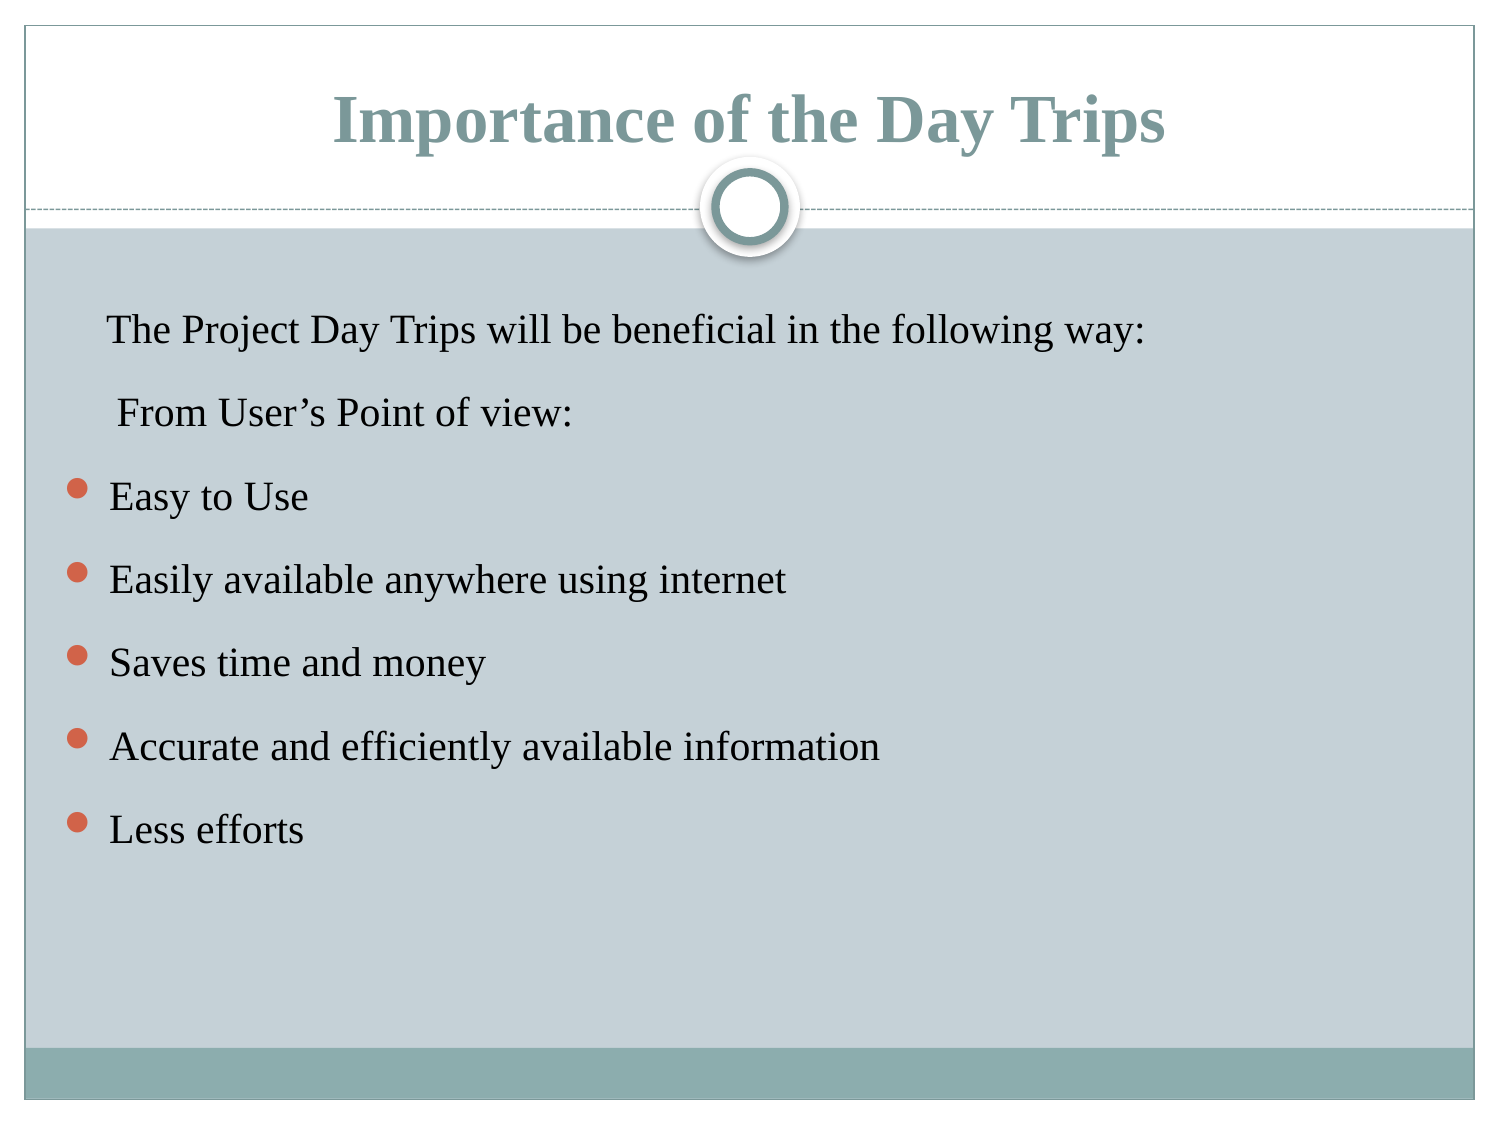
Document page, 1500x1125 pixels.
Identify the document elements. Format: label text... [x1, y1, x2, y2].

list The Project Day Trips will be beneficial in the following way: From User’s Point of view: Easy to Use Easily available anywhere using internet Saves time and money Accurate and efficiently available information Less efforts [49, 269, 1445, 1079]
title Importance of the Day Trips [49, 37, 1450, 164]
